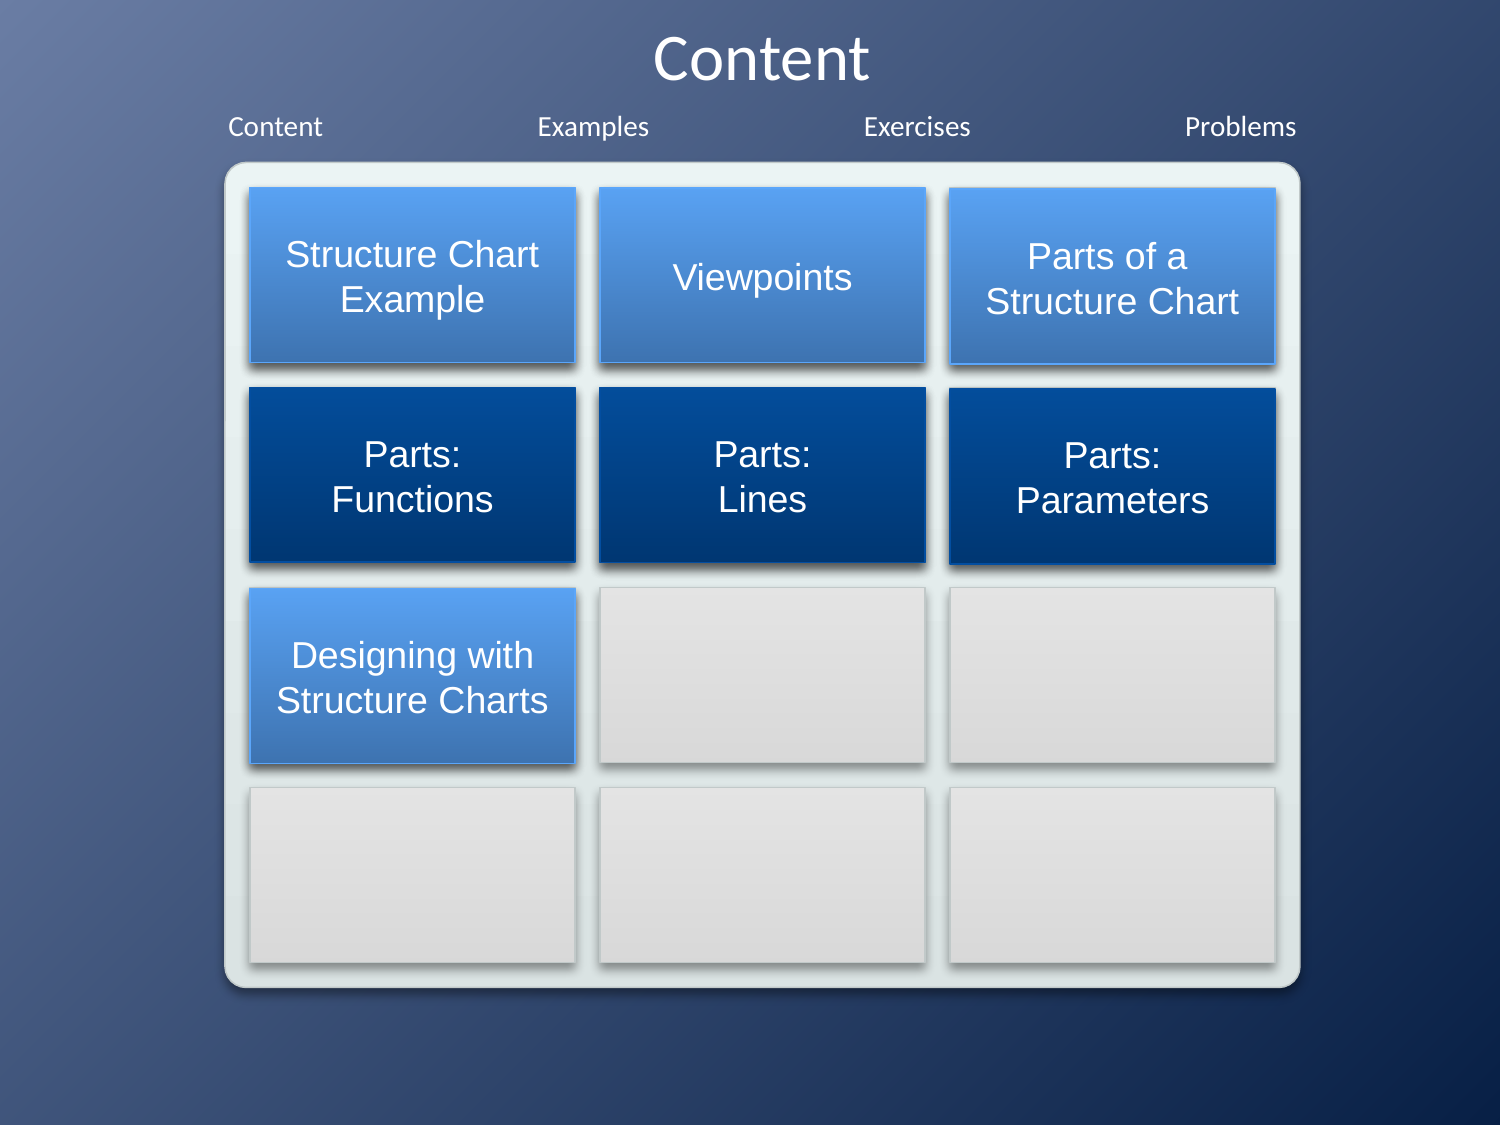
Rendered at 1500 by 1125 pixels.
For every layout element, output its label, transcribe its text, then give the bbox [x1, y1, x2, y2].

title Content [225, 16, 1300, 92]
text_box Parts: Parameters [950, 388, 1275, 564]
text_box Structure Chart Example [249, 187, 575, 363]
text_box Viewpoints [600, 187, 925, 363]
text_box Designing with Structure Charts [249, 588, 575, 764]
text_box Parts: Lines [600, 387, 925, 563]
text_box Parts of a Structure Chart [950, 189, 1275, 365]
text_box Parts: Functions [249, 387, 575, 563]
